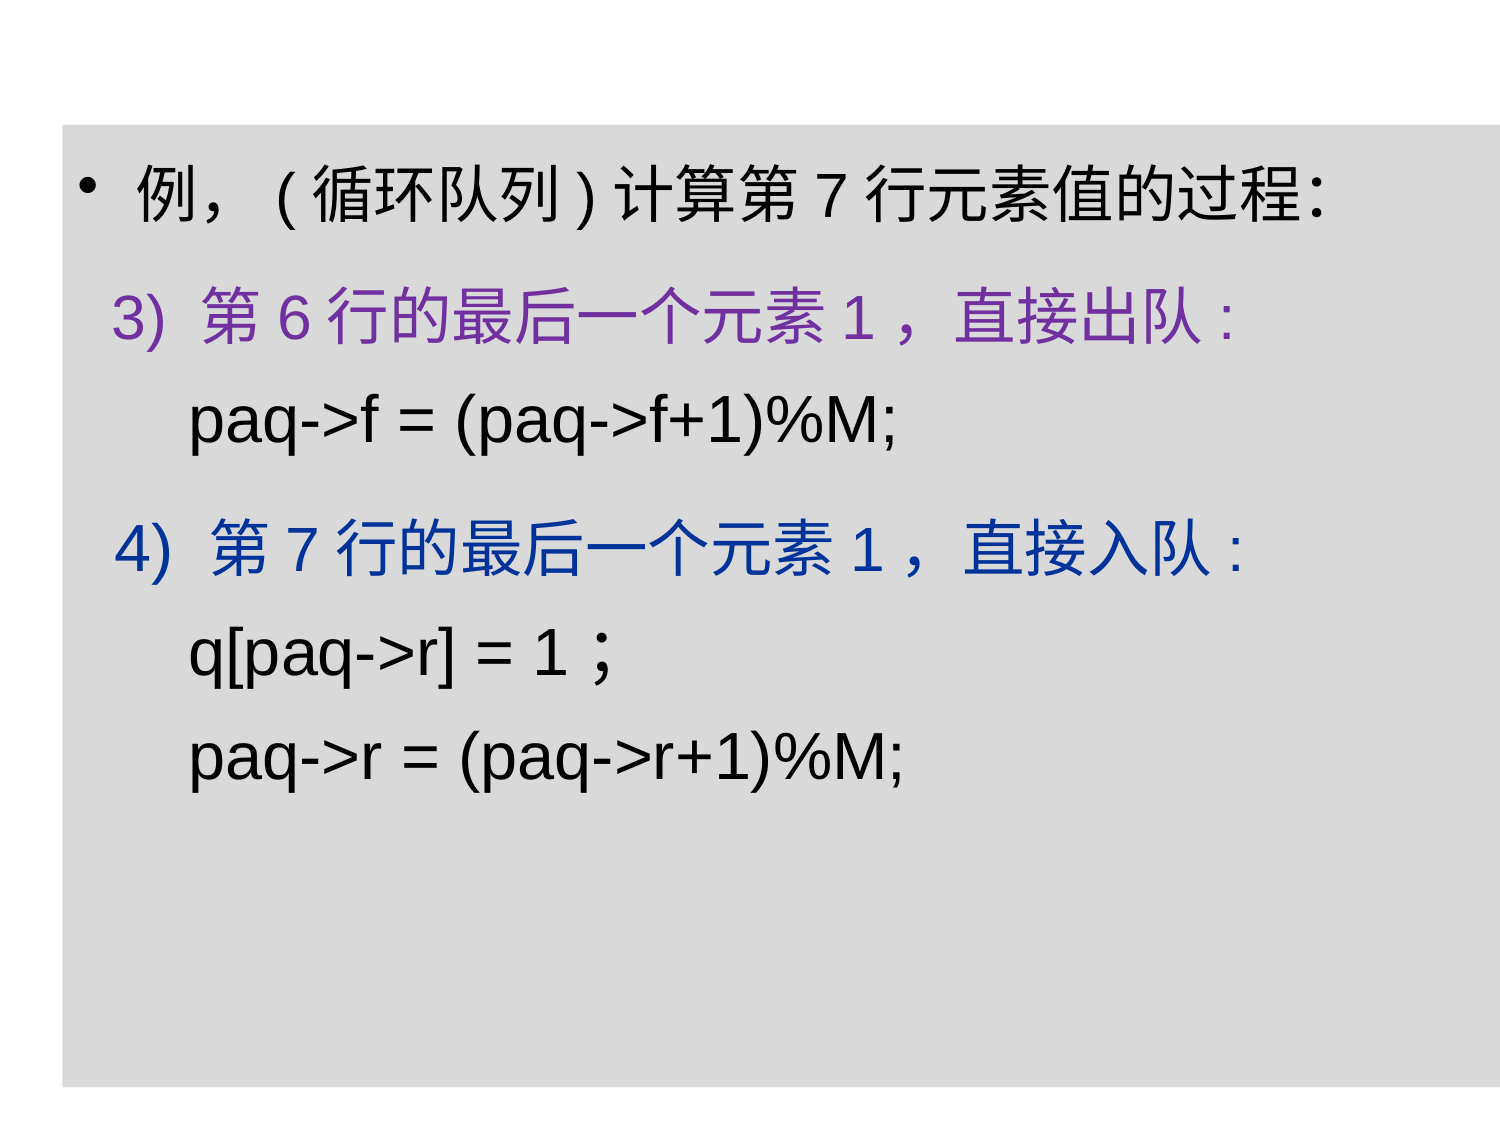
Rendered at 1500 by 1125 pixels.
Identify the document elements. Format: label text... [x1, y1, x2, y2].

text_box 例，(循环队列)计算第7行元素值的过程： 3) 第6行的最后一个元素1，直接出队: paq->f = (paq->f+1)%M; 4) 第7行的最后一个元素1，直接入队: q[paq->r] = 1； paq->r = (paq->r+1)%M; [62, 124, 1500, 1088]
